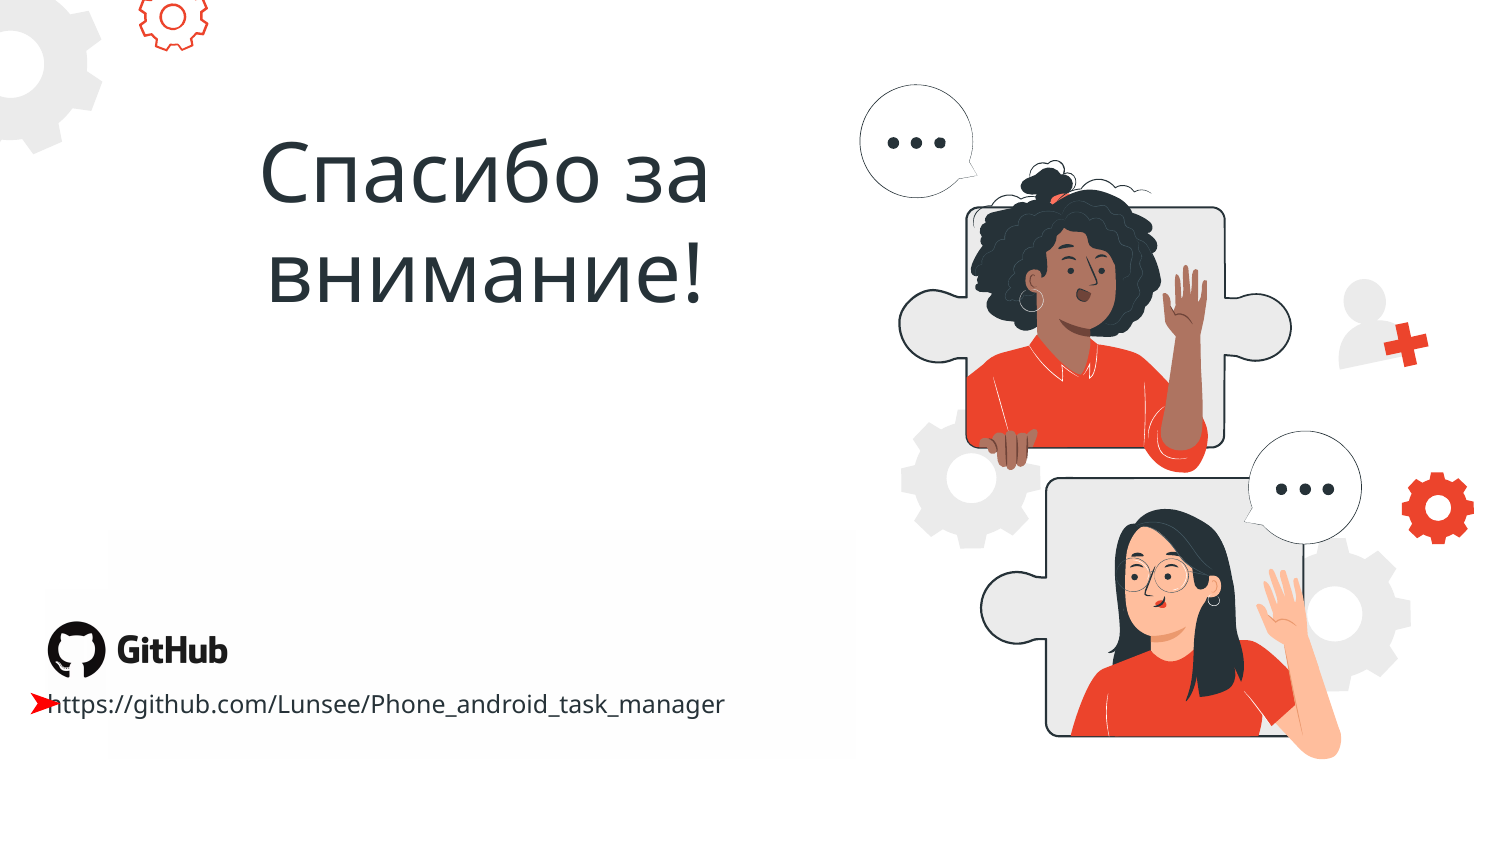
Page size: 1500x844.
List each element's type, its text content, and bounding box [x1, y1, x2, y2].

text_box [859, 84, 1429, 760]
title Спасибо за внимание! [120, 160, 850, 334]
picture [44, 530, 856, 759]
text_box [30, 692, 39, 715]
subtitle https://github.com/Lunsee/Phone_android_task_manager [21, 673, 103, 738]
